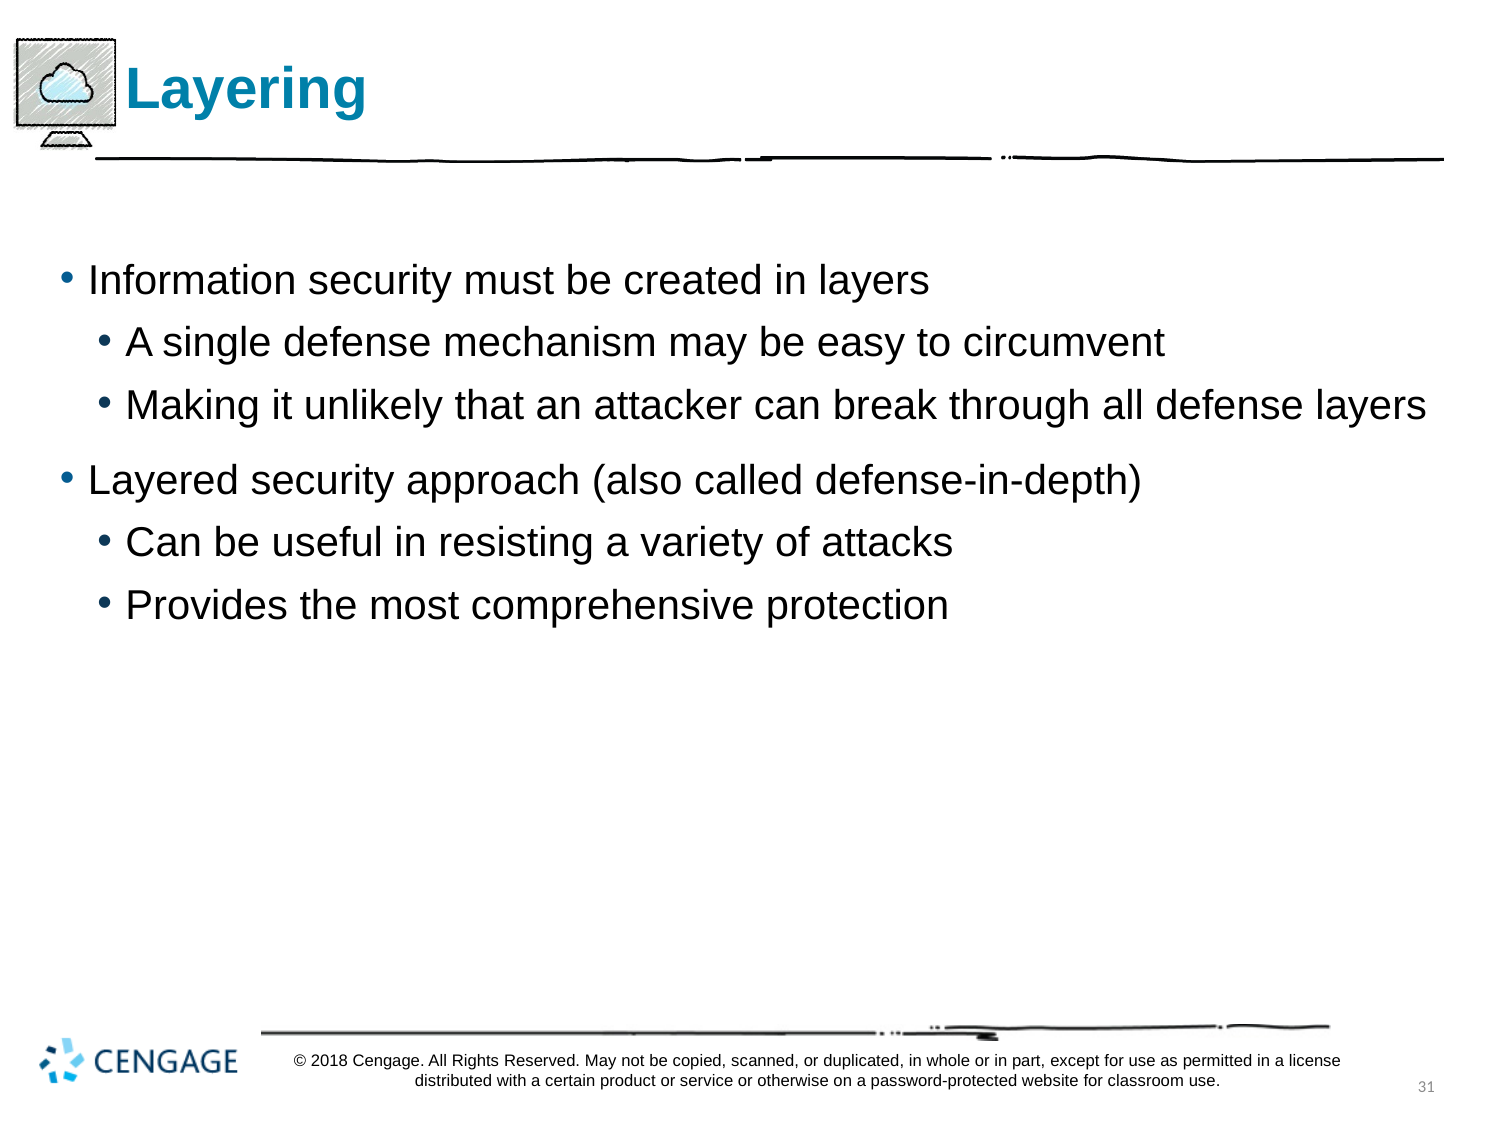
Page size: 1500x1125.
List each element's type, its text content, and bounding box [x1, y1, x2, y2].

picture [261, 1024, 1331, 1041]
footer © 2018 Cengage. All Rights Reserved. May not be copied, scanned, or duplicated, in whole or in part, except for use as permitted in a license distributed with a certain product or service or otherwise on a password-protected website for classroom use. [262, 1050, 1375, 1091]
picture [95, 155, 1444, 163]
picture [19, 1024, 250, 1096]
list Information security must be created in layers A single defense mechanism may be easy to circumvent Making it unlikely that an attacker can break through all defense layers Layered security approach (also called defense-in-depth) Can be useful in resisting a variety of attacks Provides the most comprehensive protection [59, 252, 1441, 632]
picture [13, 36, 117, 151]
title Layering [125, 60, 1442, 121]
